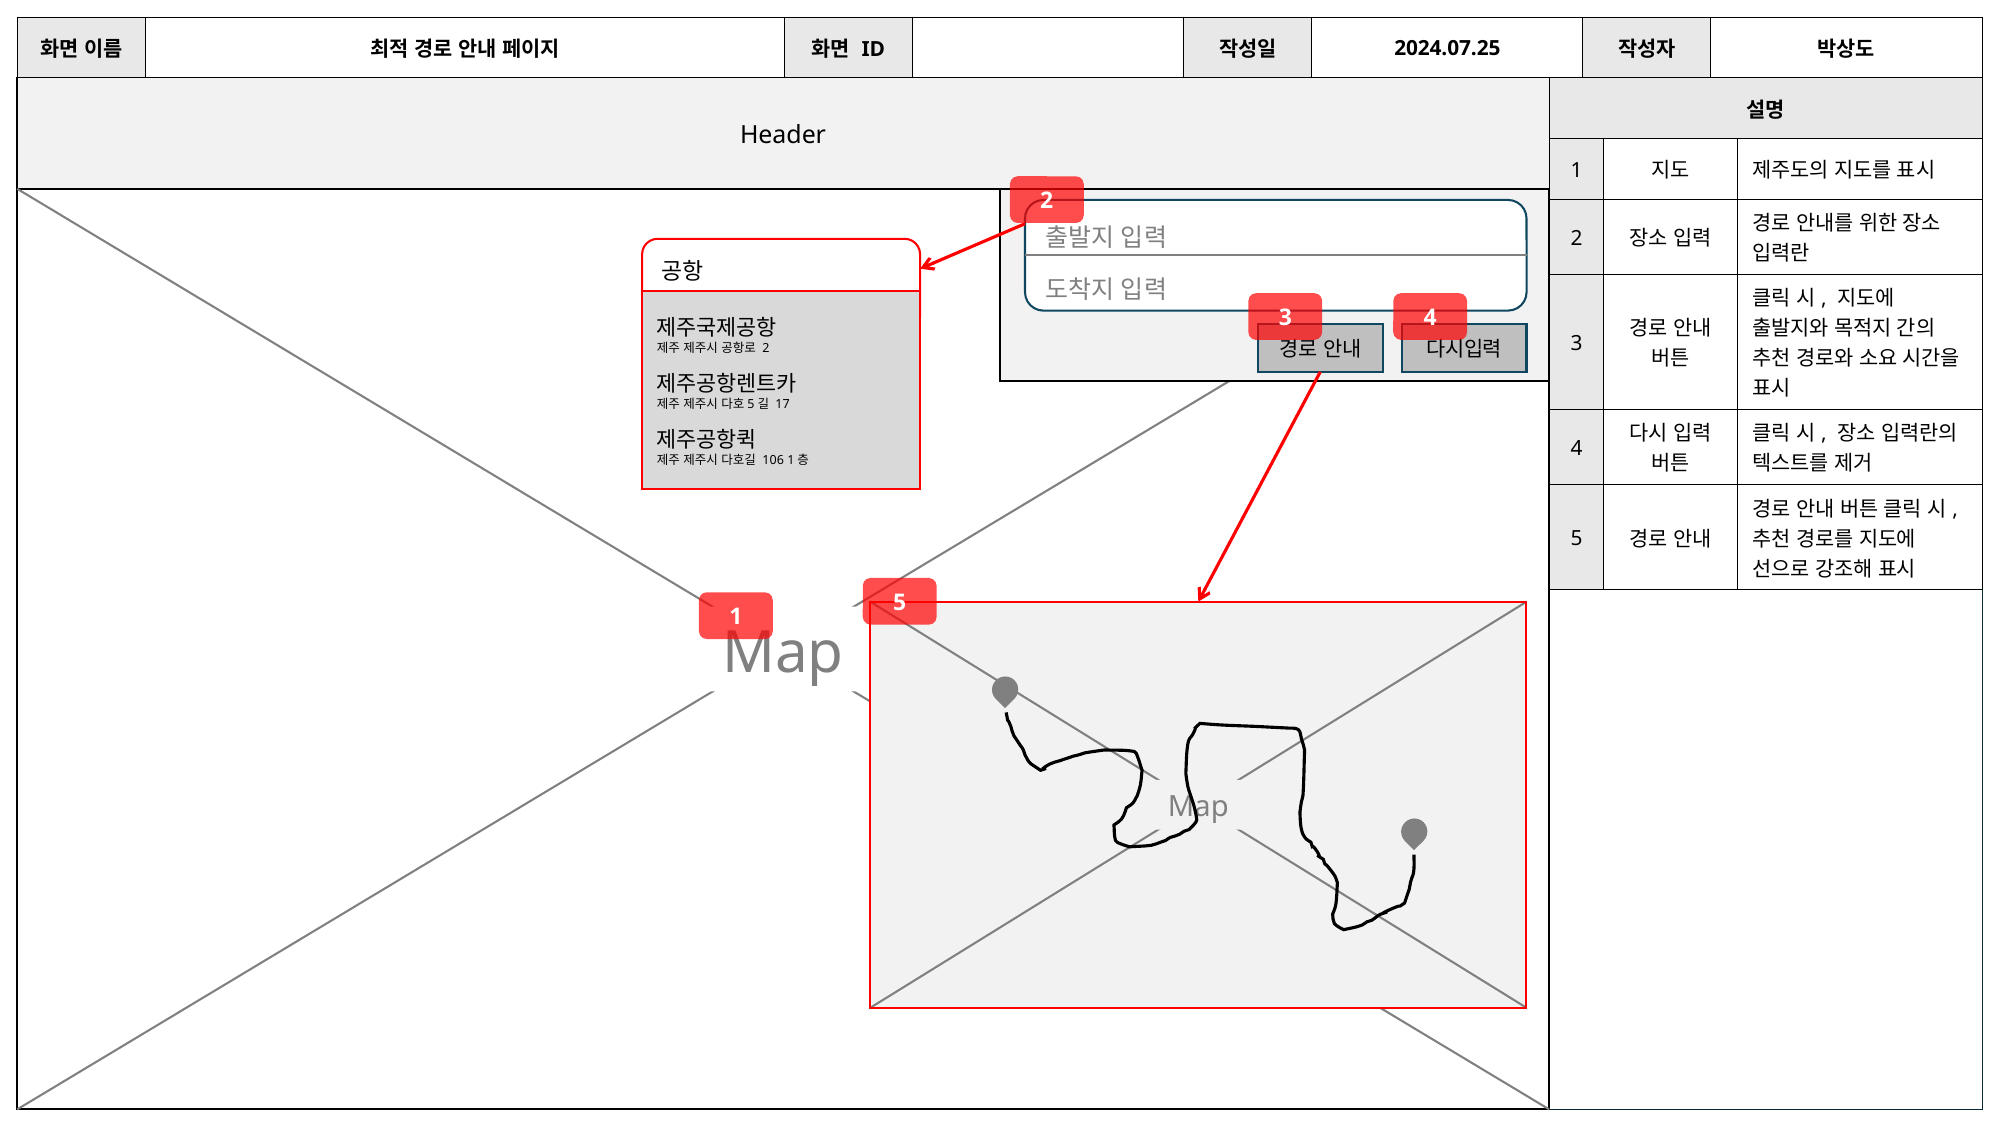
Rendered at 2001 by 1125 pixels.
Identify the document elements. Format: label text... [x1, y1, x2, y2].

table_cell 장소 입력 [1604, 200, 1737, 274]
table_cell 클릭 시, 지도에 출발지와 목적지 간의 추천 경로와 소요 시간을 표시 [1738, 275, 1982, 409]
table_cell 경로 안내 버튼 [1604, 275, 1737, 409]
table_header 작성자 [1583, 18, 1710, 77]
table_header 설명 [1550, 78, 1982, 138]
table_cell 다시 입력 버튼 [1604, 410, 1737, 484]
table_header [913, 18, 1183, 77]
text_box Header [17, 77, 1550, 188]
table_cell 경로 안내를 위한 장소 입력란 [1738, 200, 1982, 274]
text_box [919, 223, 1026, 270]
table_cell 경로 안내 버튼 클릭 시, 추천 경로를 지도에 선으로 강조해 표시 [1738, 485, 1982, 589]
table_header 화면 ID [785, 18, 912, 77]
table_header 작성일 [1184, 18, 1311, 77]
table_cell 3 [1550, 275, 1603, 409]
table_cell 2 [1551, 200, 1603, 274]
table_header 화면 이름 [18, 18, 145, 77]
table_cell 경로 안내 [1604, 485, 1737, 589]
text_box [16, 188, 1550, 1110]
table_header 박상도 [1711, 18, 1982, 77]
table_cell 클릭 시, 장소 입력란의 텍스트를 제거 [1738, 410, 1982, 484]
text_box [1549, 16, 1984, 1111]
table_cell 5 [1550, 485, 1603, 589]
table_cell 1 [1550, 139, 1603, 199]
text_box 2 [1009, 176, 1084, 188]
table_cell 제주도의 지도를 표시 [1738, 139, 1982, 199]
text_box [869, 601, 1527, 1009]
table_header 2024.07.25 [1312, 18, 1582, 77]
table_header 최적 경로 안내 페이지 [146, 18, 784, 77]
table_cell 지도 [1604, 139, 1737, 199]
table_cell 4 [1550, 410, 1603, 484]
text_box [1197, 371, 1321, 603]
